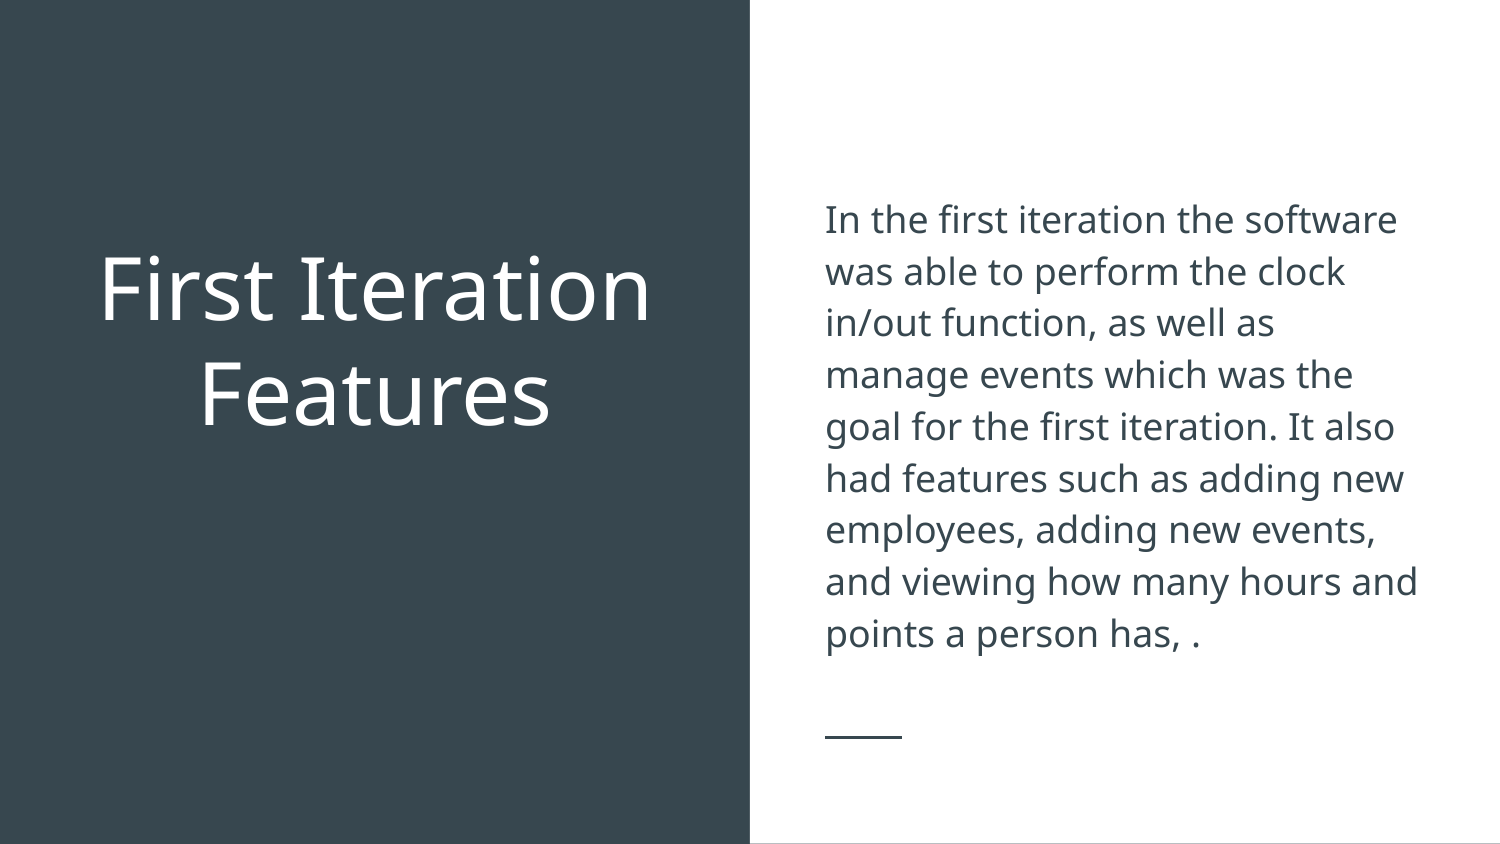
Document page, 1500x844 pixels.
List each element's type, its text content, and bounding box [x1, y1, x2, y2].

list In the first iteration the software was able to perform the clock in/out function, as well as manage events which was the goal for the first iteration. It also had features such as adding new employees, adding new events, and viewing how many hours and points a person has, . [810, 118, 1440, 725]
title First Iteration Features [43, 177, 708, 458]
